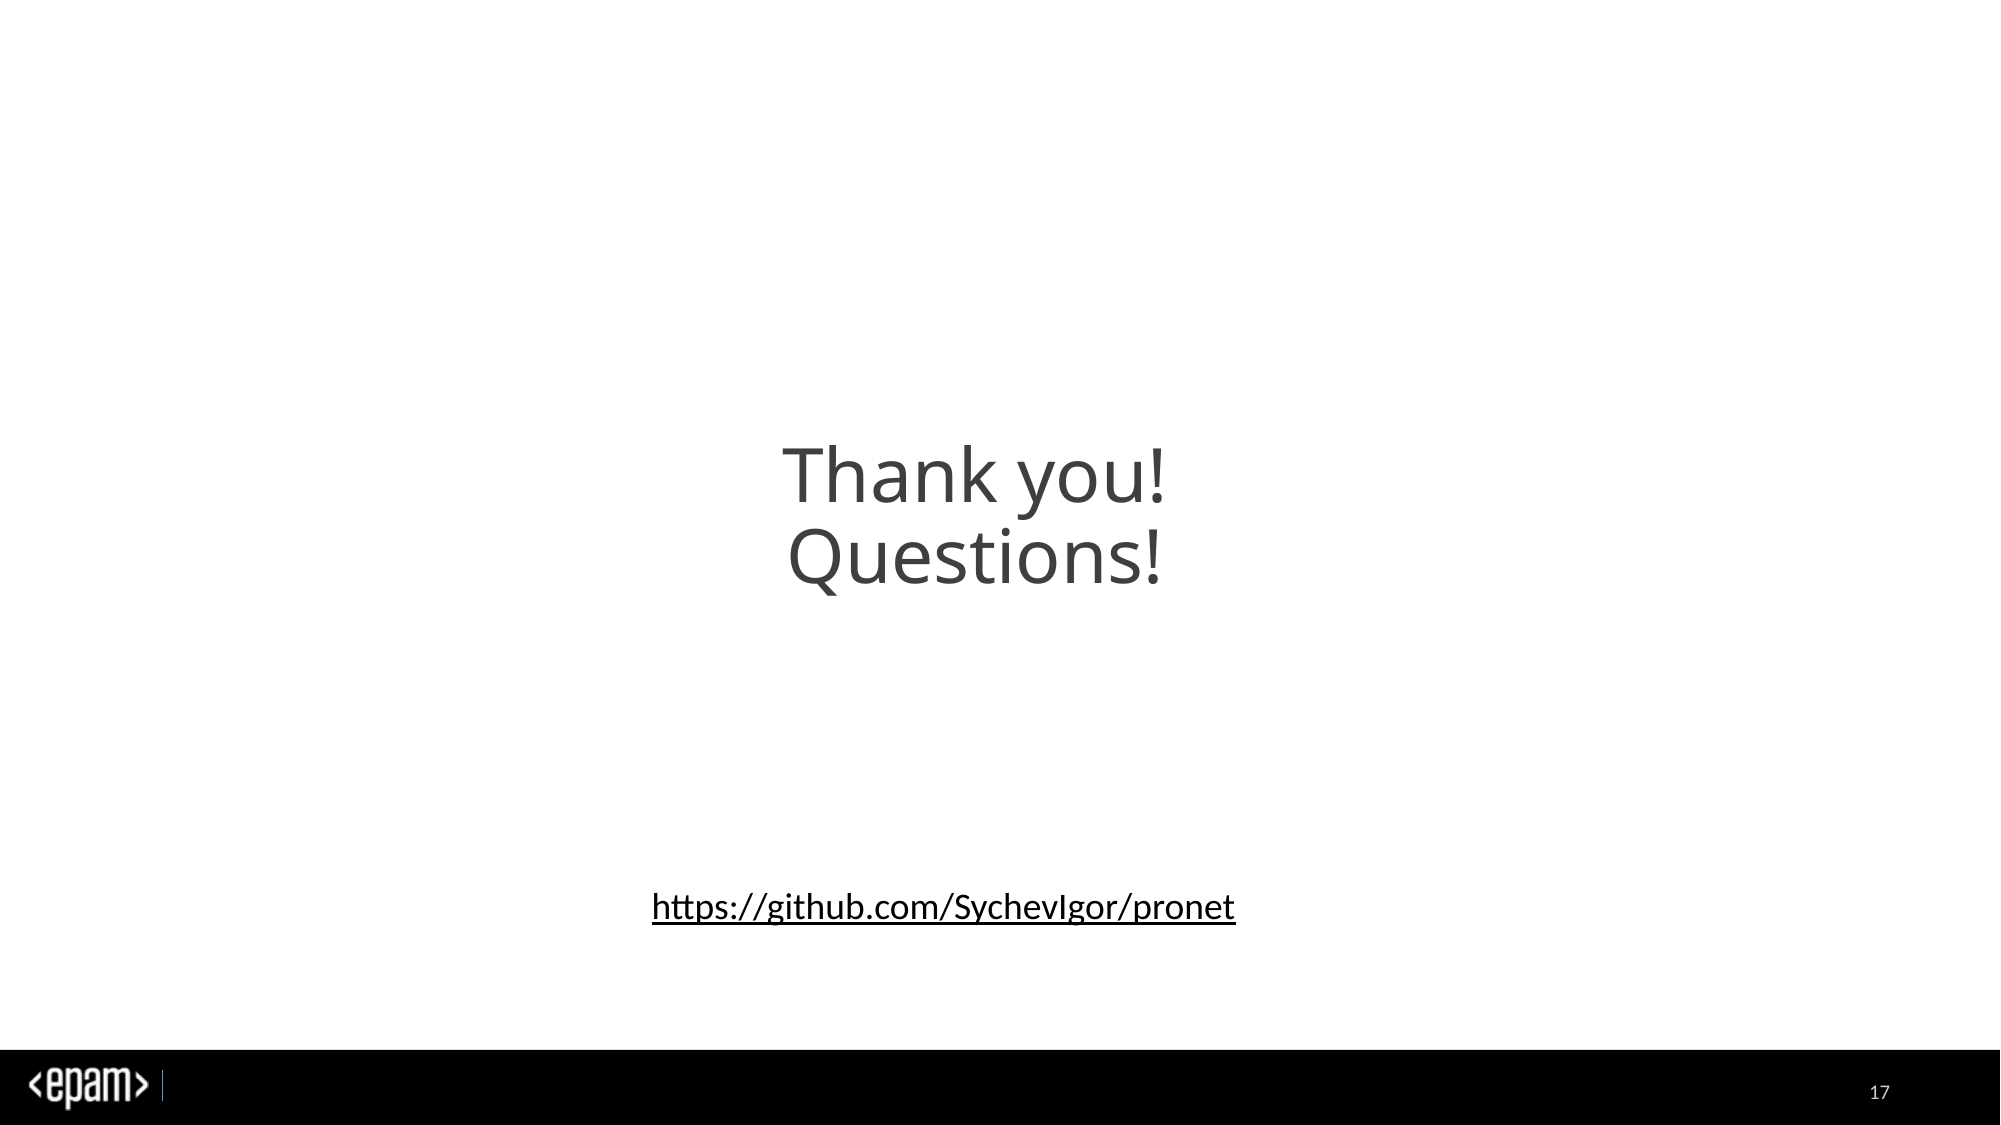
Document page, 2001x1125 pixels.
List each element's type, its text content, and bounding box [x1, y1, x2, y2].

picture [28, 1067, 149, 1111]
text_box https://github.com/SychevIgor/pronet [636, 874, 1260, 935]
title Thank you! Questions! [50, 462, 1900, 575]
